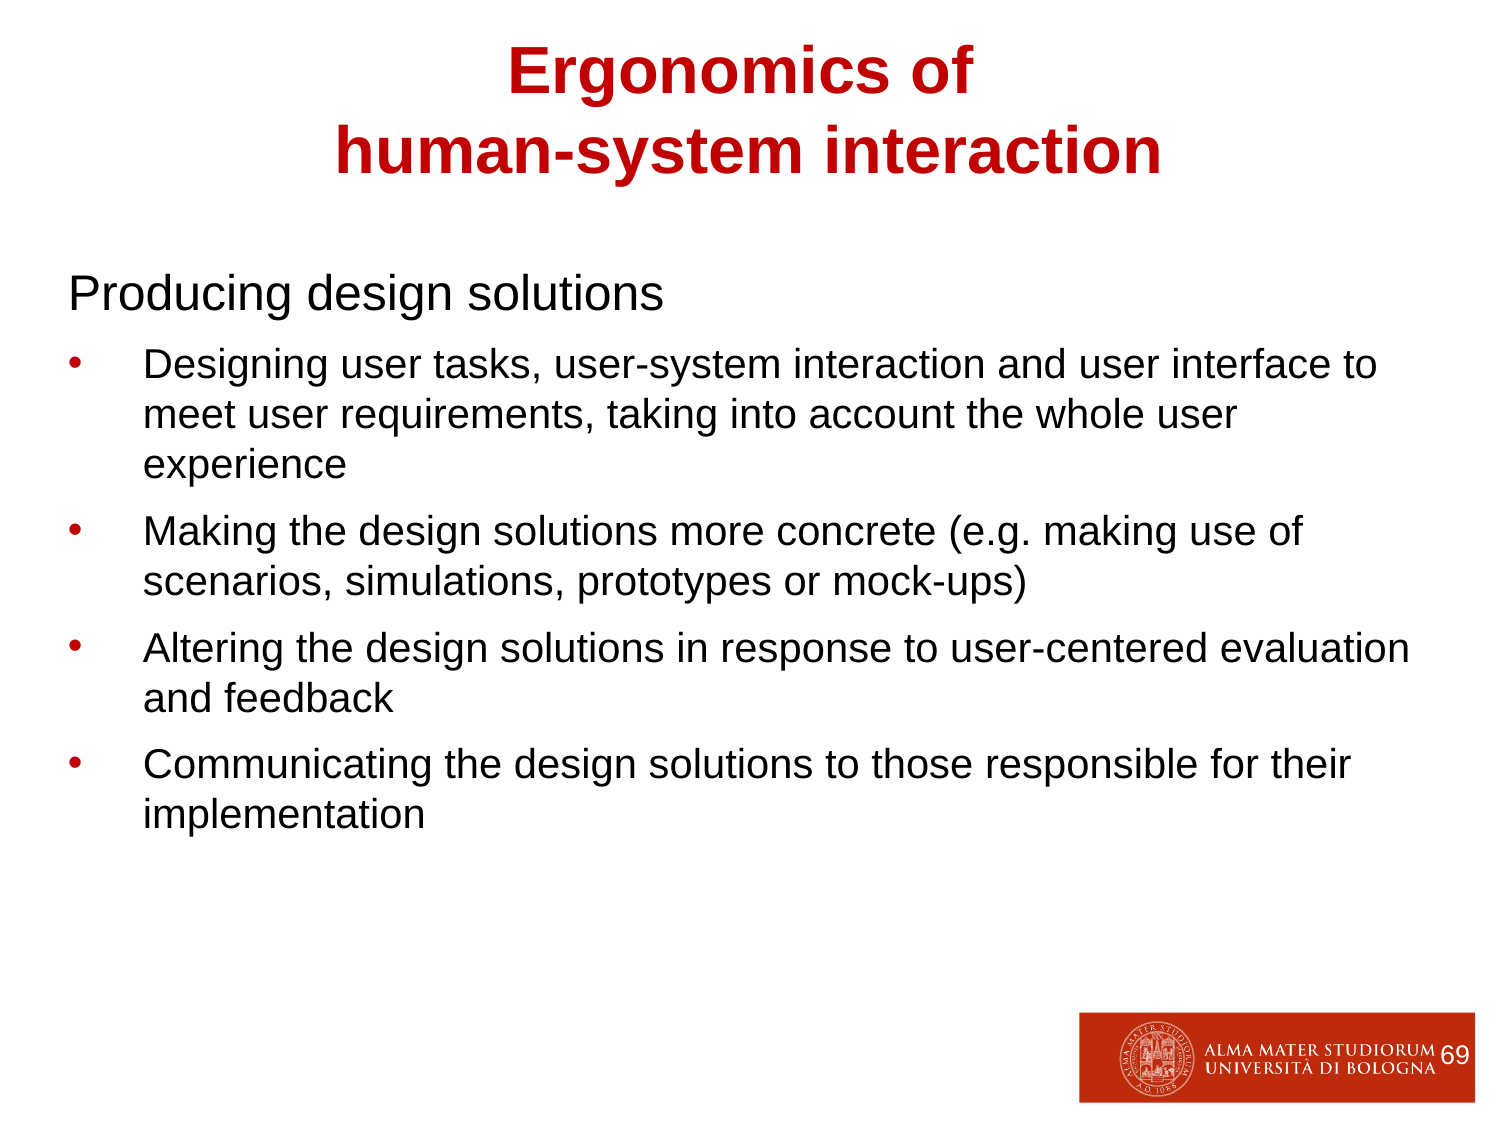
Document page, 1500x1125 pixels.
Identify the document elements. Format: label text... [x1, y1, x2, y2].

text_box Ergonomics of human-system interaction [103, 47, 1396, 167]
picture [1112, 1014, 1442, 1102]
text_box Producing design solutions Designing user tasks, user-system interaction and user interface to meet user requirements, taking into account the whole user experience Making the design solutions more concrete (e.g. making use of scenarios, simulations, prototypes or mock-ups) Altering the design solutions in response to user-centered evaluation and feedback Communicating the design solutions to those responsible for their implementation [53, 253, 1459, 961]
text_box 69 [1218, 1031, 1485, 1077]
